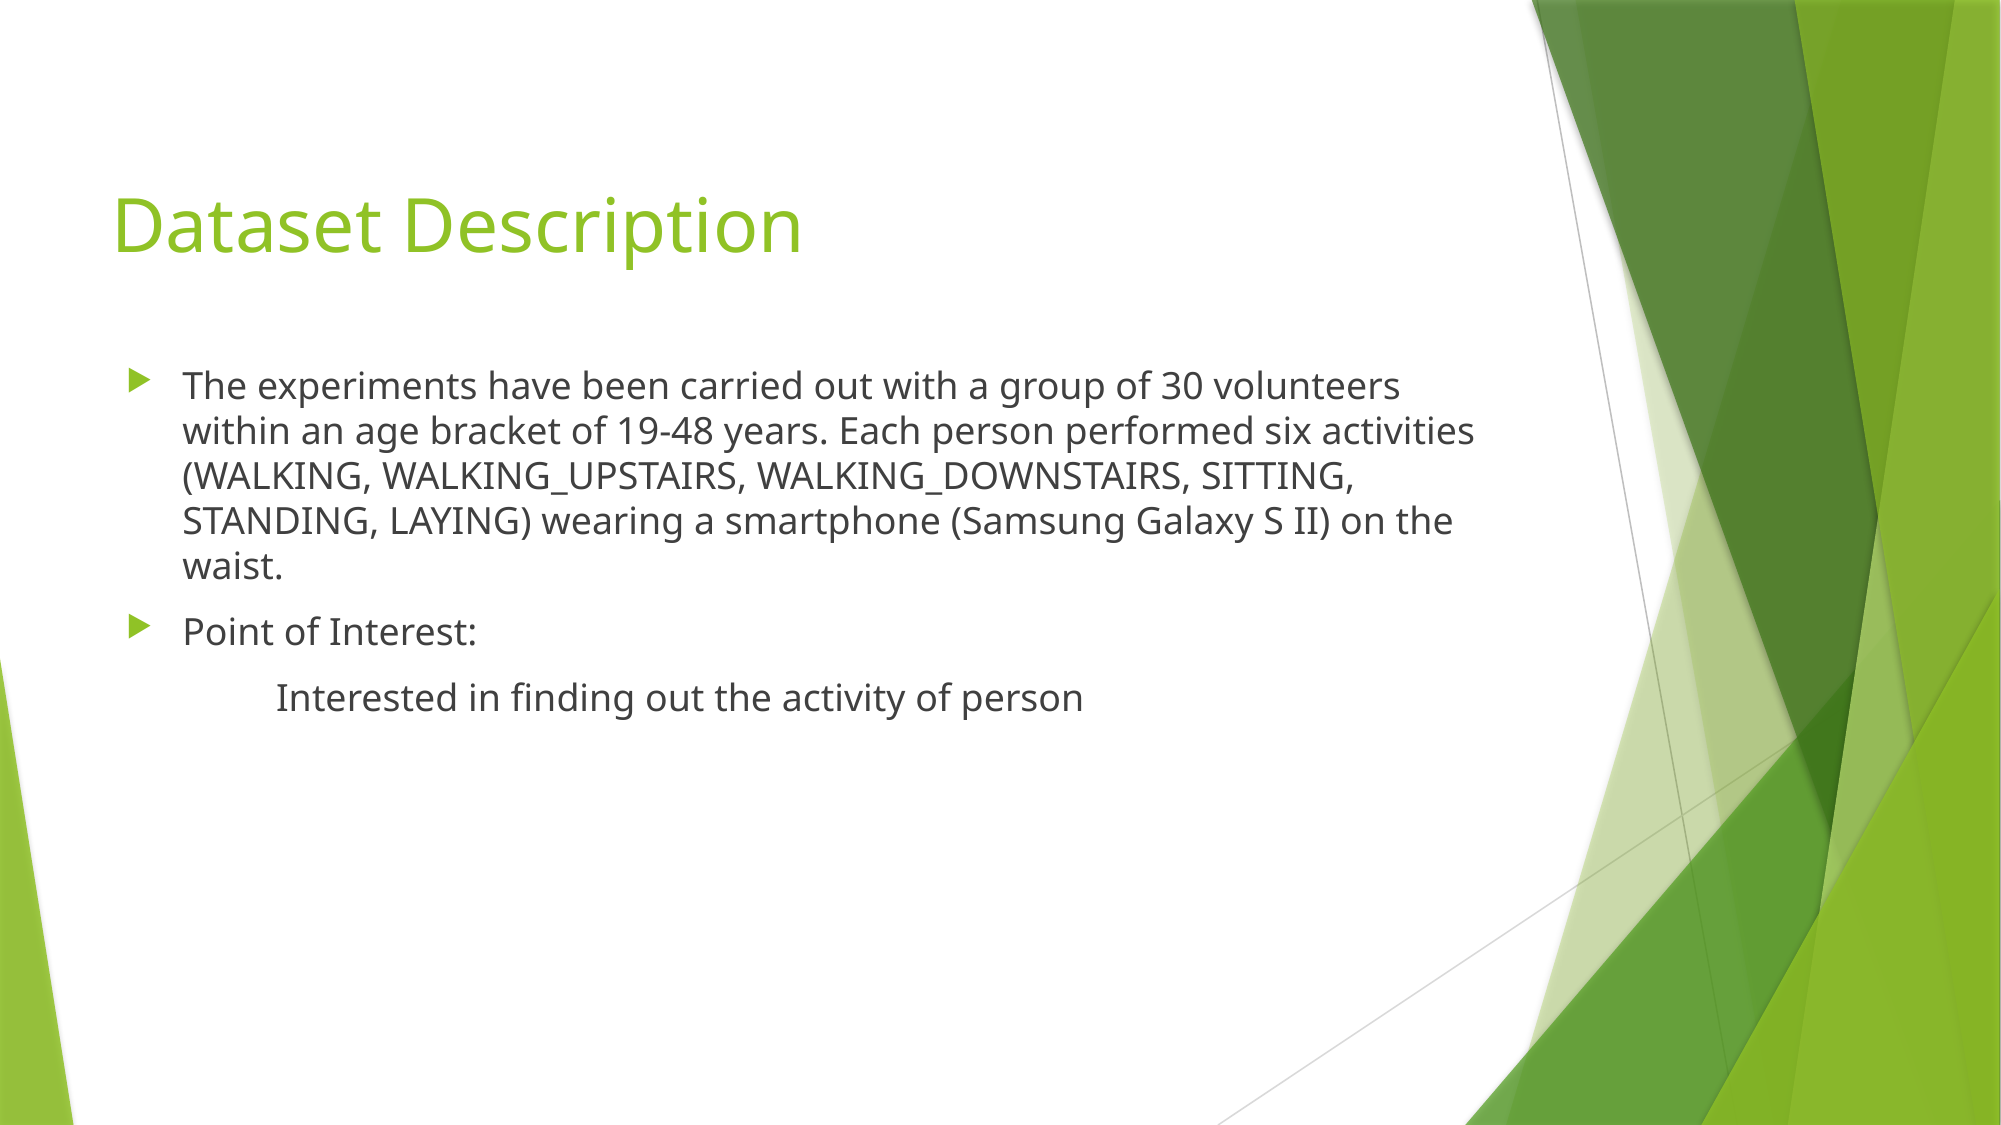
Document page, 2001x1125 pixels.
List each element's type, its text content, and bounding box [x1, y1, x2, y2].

list The experiments have been carried out with a group of 30 volunteers within an age bracket of 19-48 years. Each person performed six activities (WALKING, WALKING_UPSTAIRS, WALKING_DOWNSTAIRS, SITTING, STANDING, LAYING) wearing a smartphone (Samsung Galaxy S II) on the waist. Point of Interest: Interested in finding out the activity of person [111, 354, 1522, 992]
title Dataset Description [96, 169, 1507, 284]
